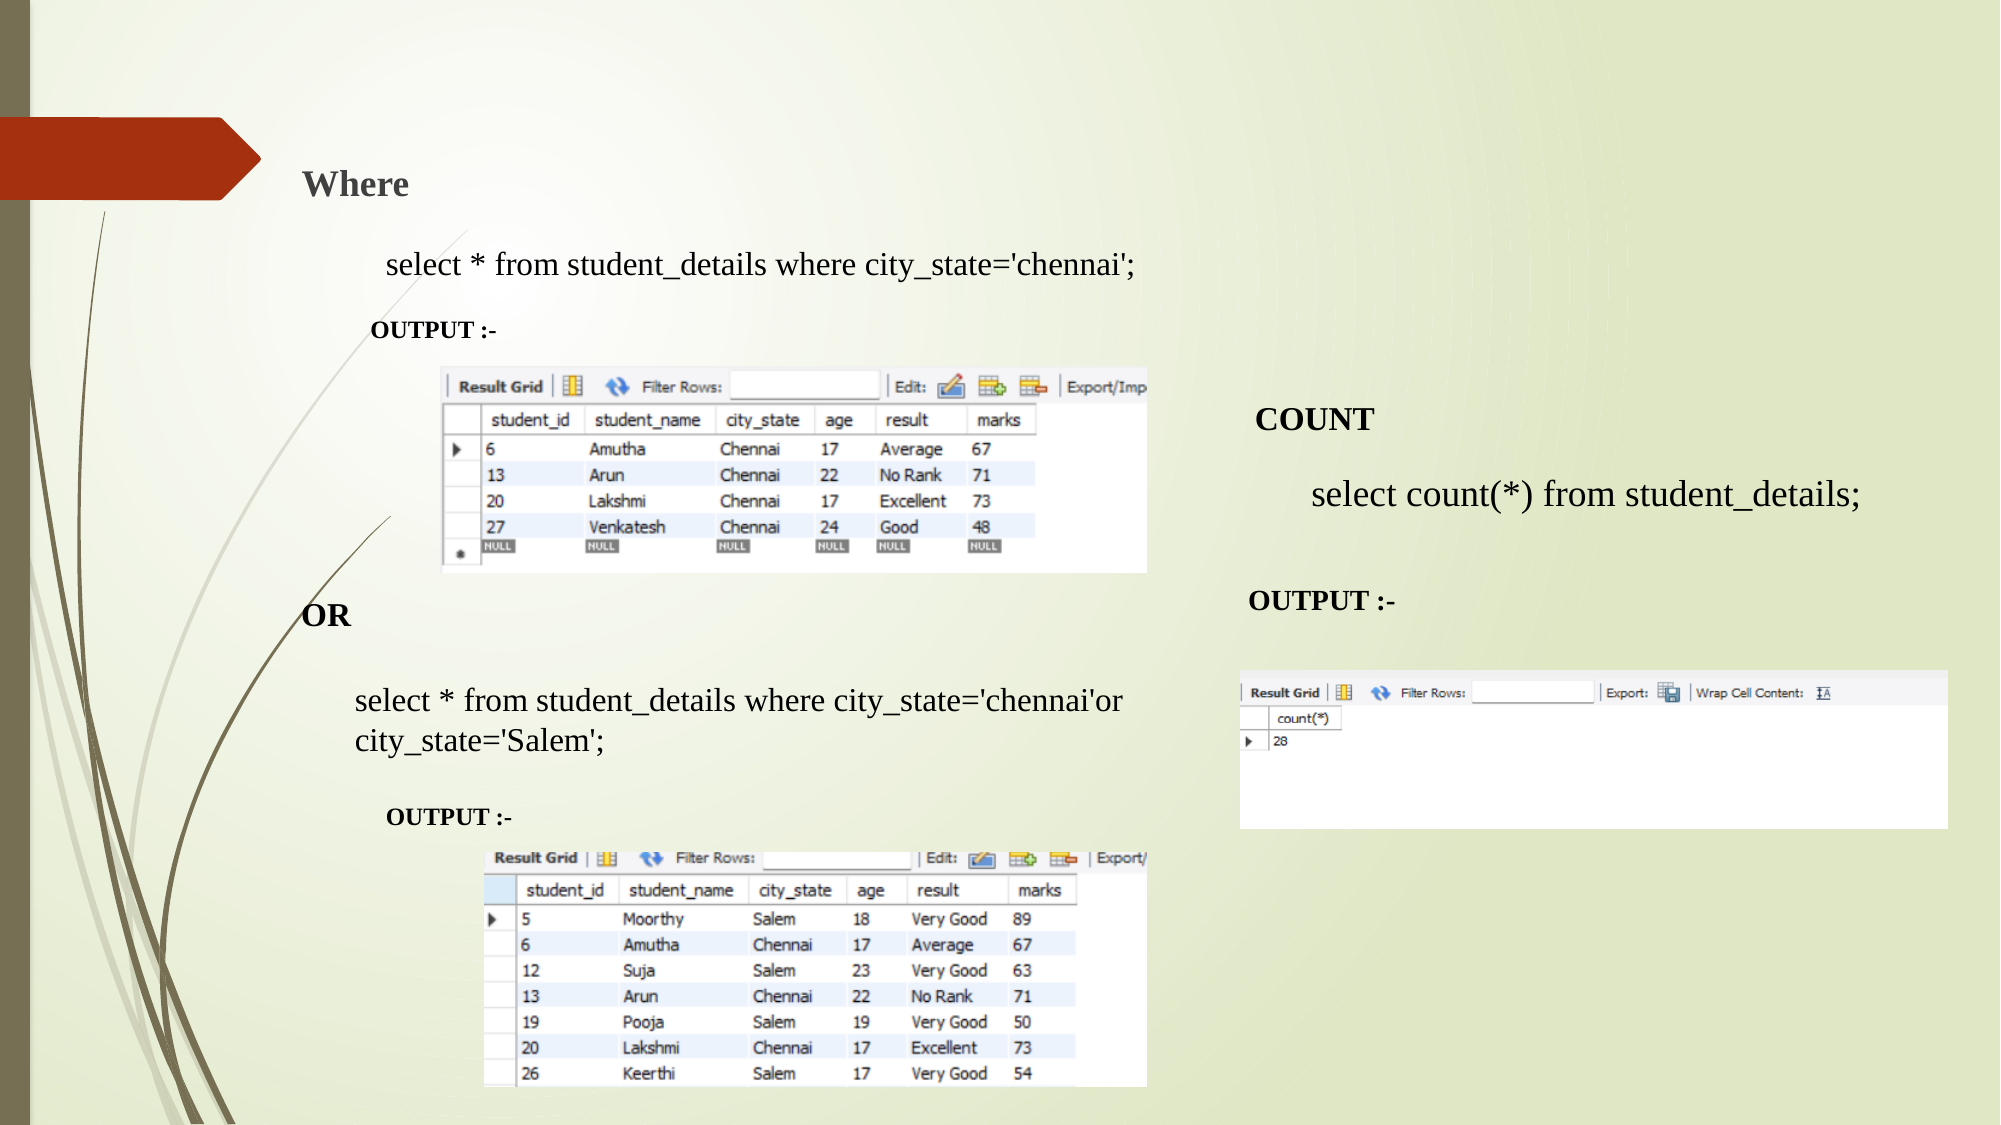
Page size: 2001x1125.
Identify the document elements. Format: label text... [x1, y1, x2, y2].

text_box select count(*) from student_details; [1286, 461, 1947, 522]
text_box OUTPUT :- [355, 305, 1356, 351]
picture [484, 851, 1148, 1087]
list Where [286, 151, 456, 243]
text_box OR [286, 586, 1287, 641]
text_box select * from student_details where city_state='chennai'or city_state='Salem'; [340, 670, 1240, 766]
text_box OUTPUT :- [1233, 573, 1583, 624]
text_box COUNT [1240, 389, 1576, 445]
picture [1240, 670, 1948, 829]
text_box select * from student_details where city_state='chennai'; [371, 234, 1341, 290]
text_box OUTPUT :- [371, 792, 1242, 838]
picture [439, 366, 1148, 573]
